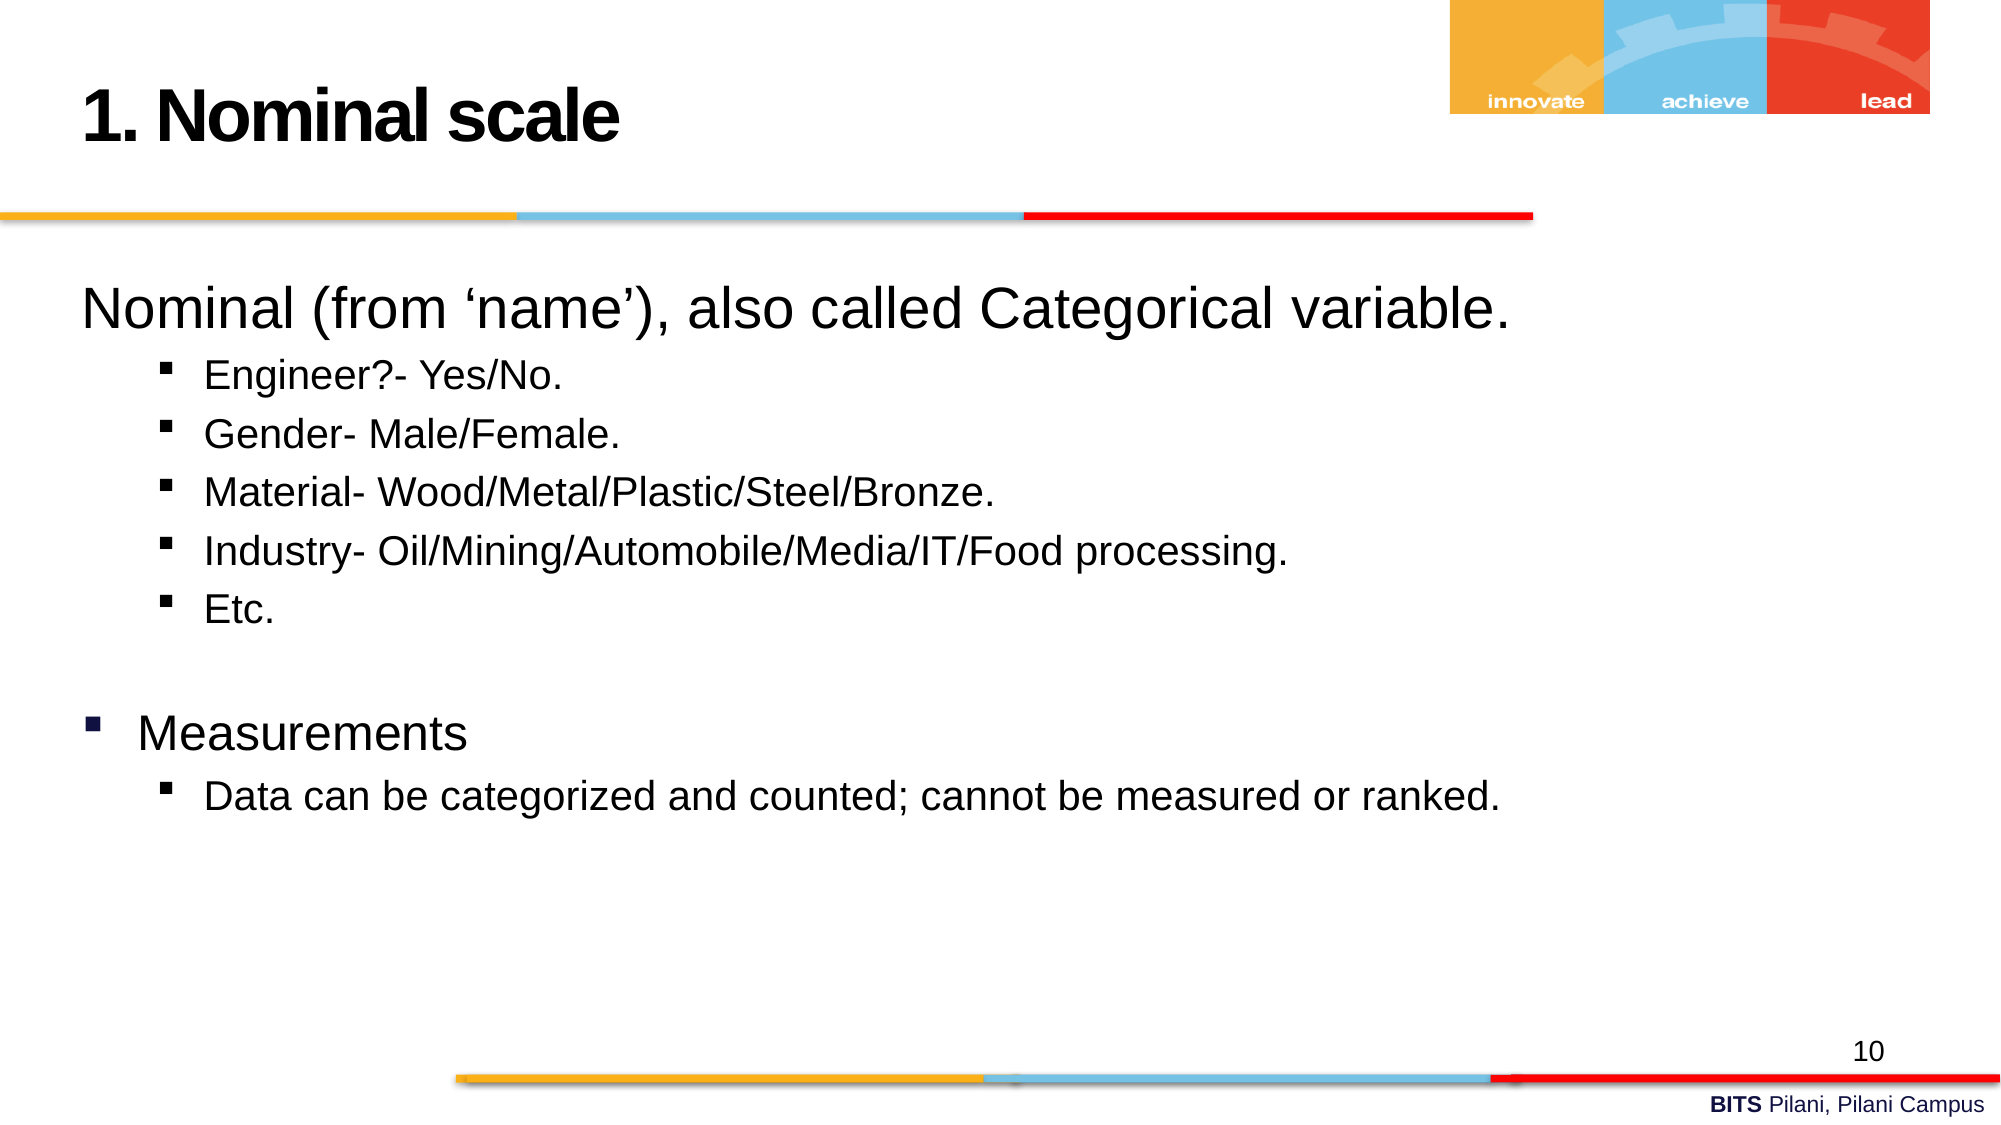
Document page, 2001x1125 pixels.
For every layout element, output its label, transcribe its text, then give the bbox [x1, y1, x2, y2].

picture [1449, 0, 1930, 114]
list 1. Nominal scale [66, 24, 1450, 213]
slide_number 10 [1433, 1024, 1901, 1103]
list Nominal (from ‘name’), also called Categorical variable. Engineer?- Yes/No. Gender- Male/Female. Material- Wood/Metal/Plastic/Steel/Bronze. Industry- Oil/Mining/Automobile/Media/IT/Food processing. Etc. Measurements Data can be categorized and counted; cannot be measured or ranked. [66, 262, 1867, 1005]
